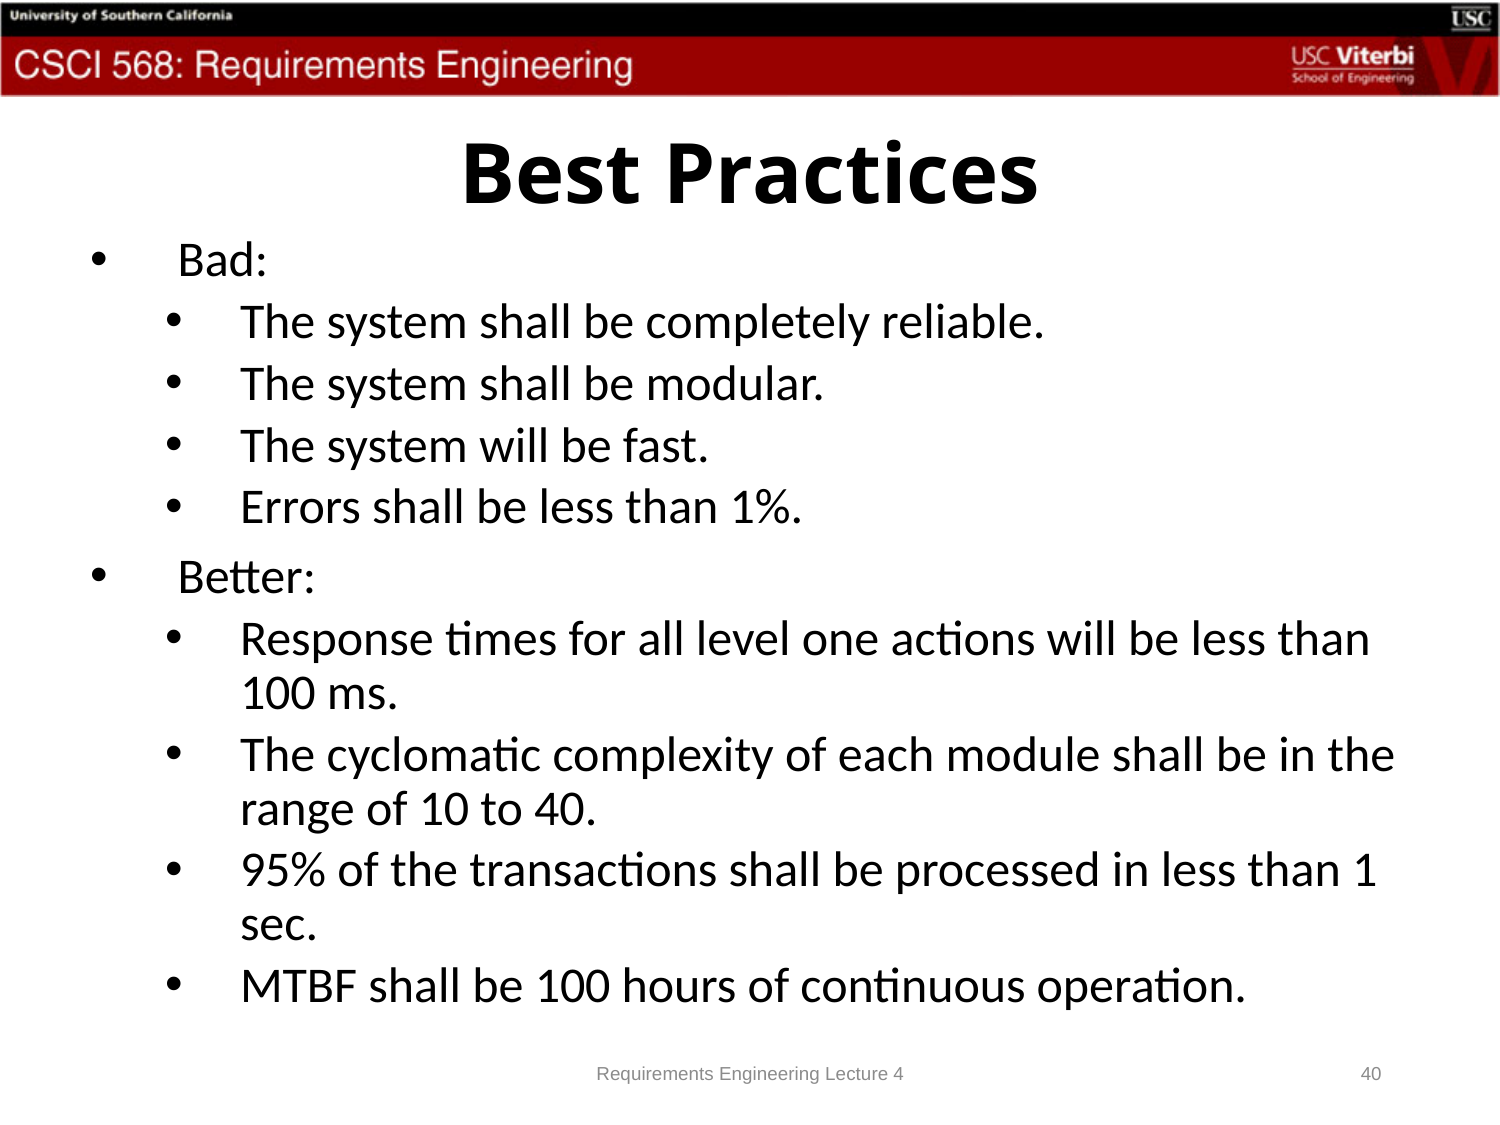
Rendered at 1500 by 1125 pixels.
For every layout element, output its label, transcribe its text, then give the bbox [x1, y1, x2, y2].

picture [0, 2, 1500, 97]
slide_number 40 [1059, 1069, 1397, 1103]
list Bad: The system shall be completely reliable. The system shall be modular. The system will be fast. Errors shall be less than 1%. Better: Response times for all level one actions will be less than 100 ms. The cyclomatic complexity of each module shall be in the range of 10 to 40. 95% of the transactions shall be processed in less than 1 sec. MTBF shall be 100 hours of continuous operation. [75, 226, 1425, 1069]
title Best Practices [103, 115, 1397, 226]
footer Requirements Engineering Lecture 4 [496, 1069, 1004, 1103]
